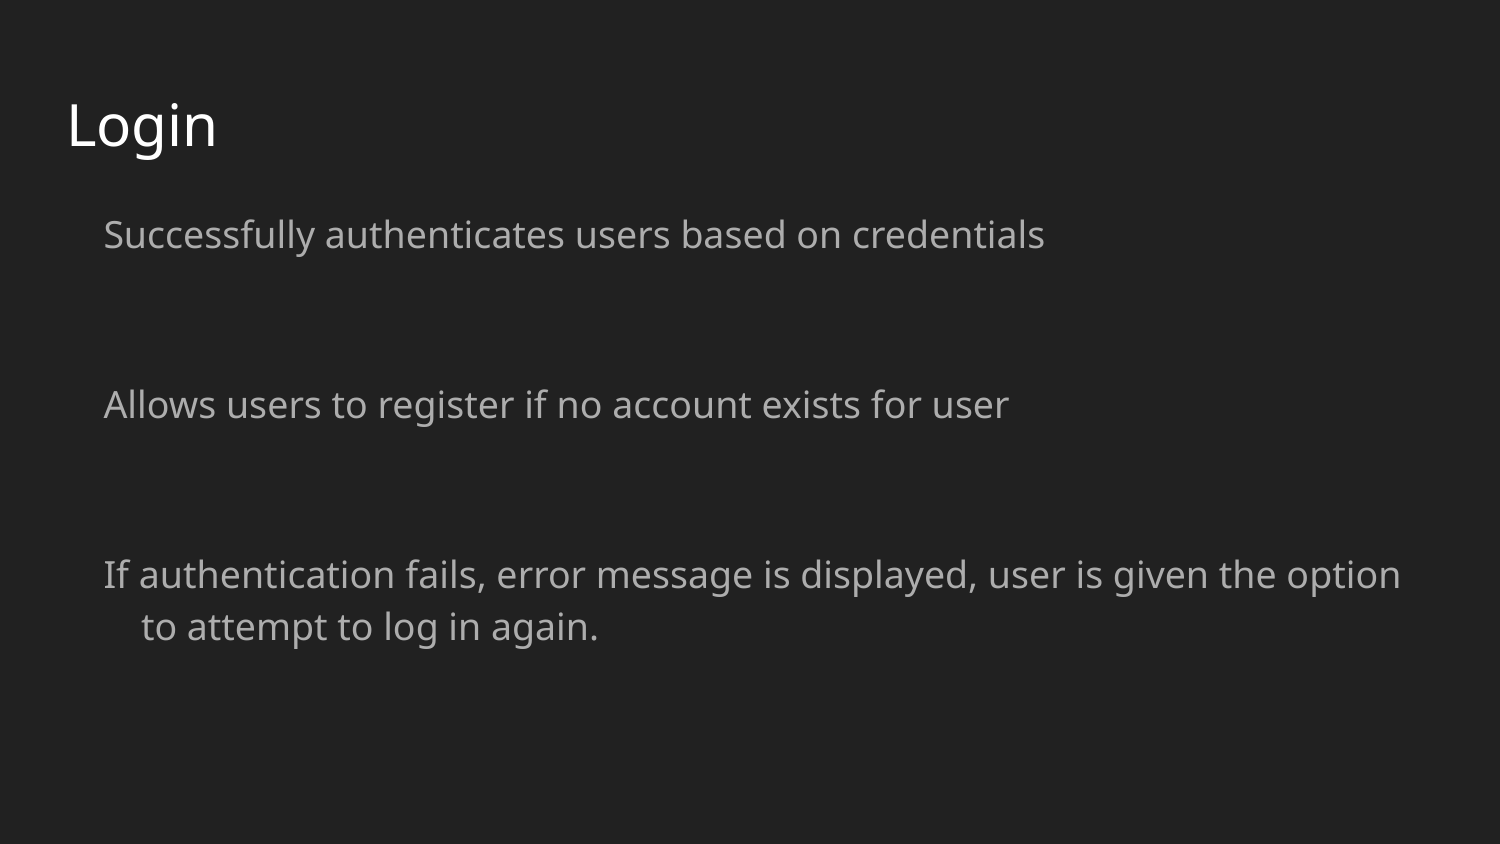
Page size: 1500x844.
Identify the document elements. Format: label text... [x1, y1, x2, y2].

list Successfully authenticates users based on credentials Allows users to register if no account exists for user If authentication fails, error message is displayed, user is given the option to attempt to log in again. [51, 189, 1449, 750]
title Login [51, 72, 1449, 167]
